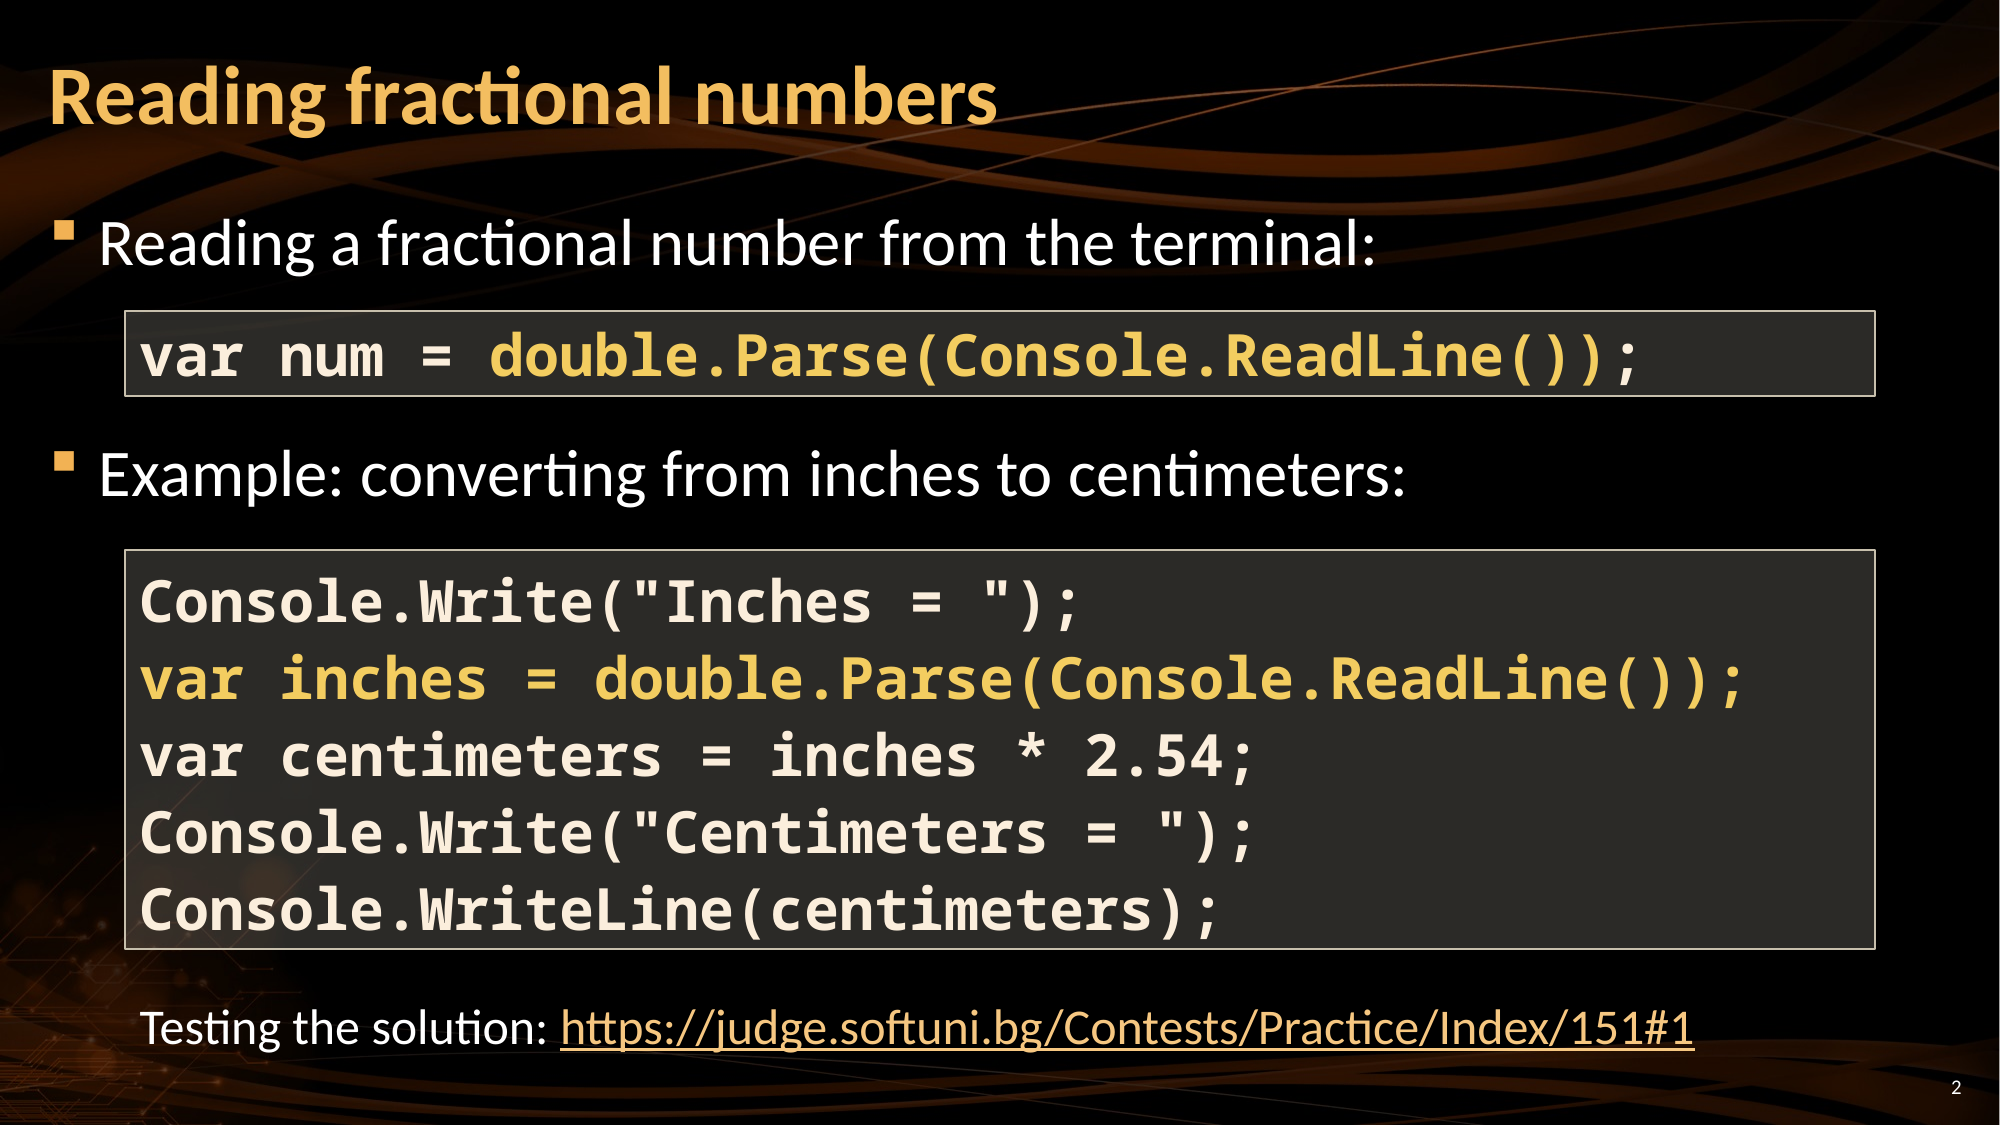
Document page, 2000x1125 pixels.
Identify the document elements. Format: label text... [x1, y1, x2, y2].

text_box Testing the solution: https://judge.softuni.bg/Contests/Practice/Index/151#1 [124, 987, 1875, 1063]
text_box Console.Write("Inches = "); var inches = double.Parse(Console.ReadLine()); var centimeters = inches * 2.54; Console.Write("Centimeters = "); Console.WriteLine(centimeters); [124, 549, 1875, 950]
picture [0, 0, 2000, 1125]
slide_number 2 [1897, 1070, 1968, 1103]
title Reading fractional numbers [30, 6, 1602, 189]
list Reading a fractional number from the terminal: Example: converting from inches to centimeters: [31, 188, 1968, 1103]
text_box var num = double.Parse(Console.ReadLine()); [124, 311, 1875, 396]
